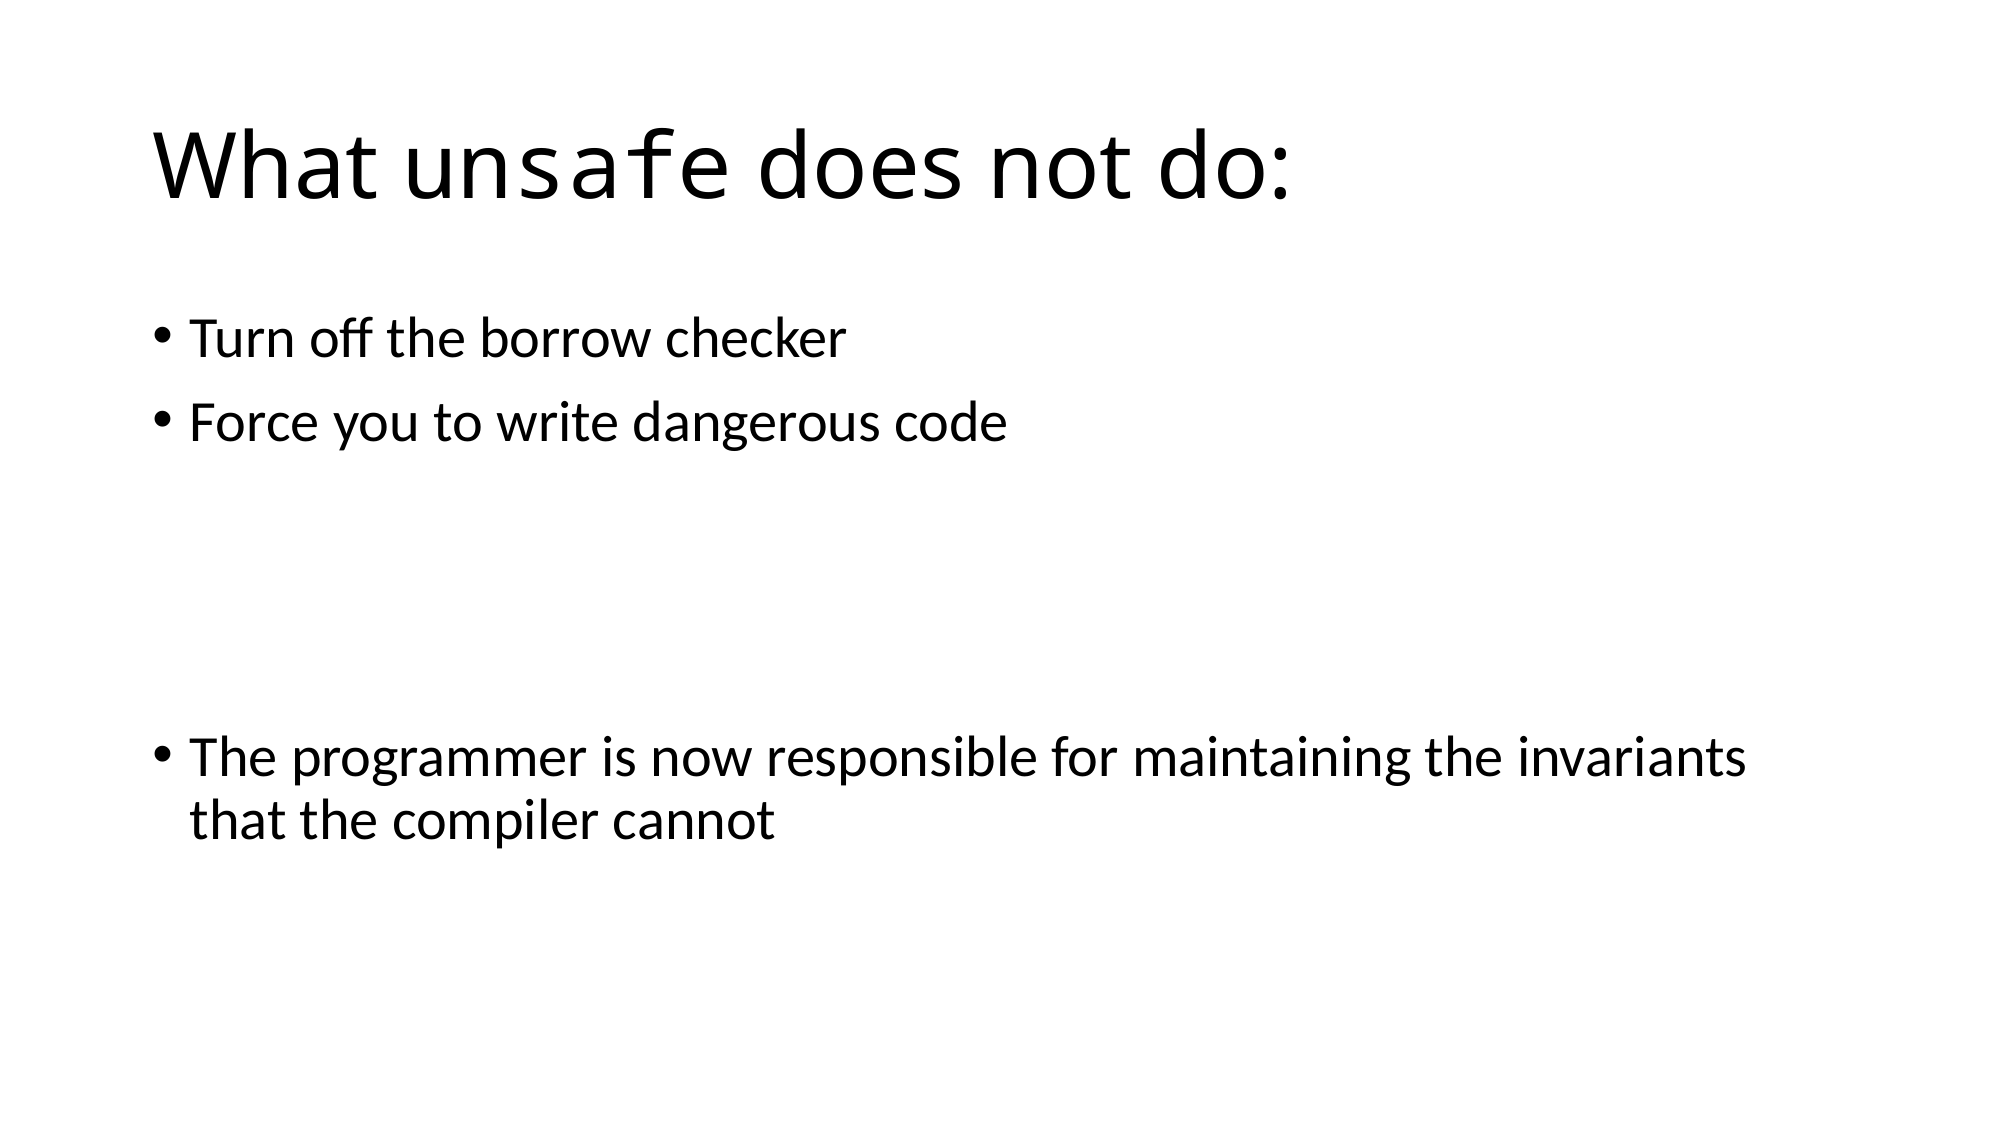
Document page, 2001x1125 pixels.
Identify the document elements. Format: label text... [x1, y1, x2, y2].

list Turn off the borrow checker Force you to write dangerous code The programmer is now responsible for maintaining the invariants that the compiler cannot [137, 299, 1863, 1014]
title What unsafe does not do: [137, 59, 1863, 278]
